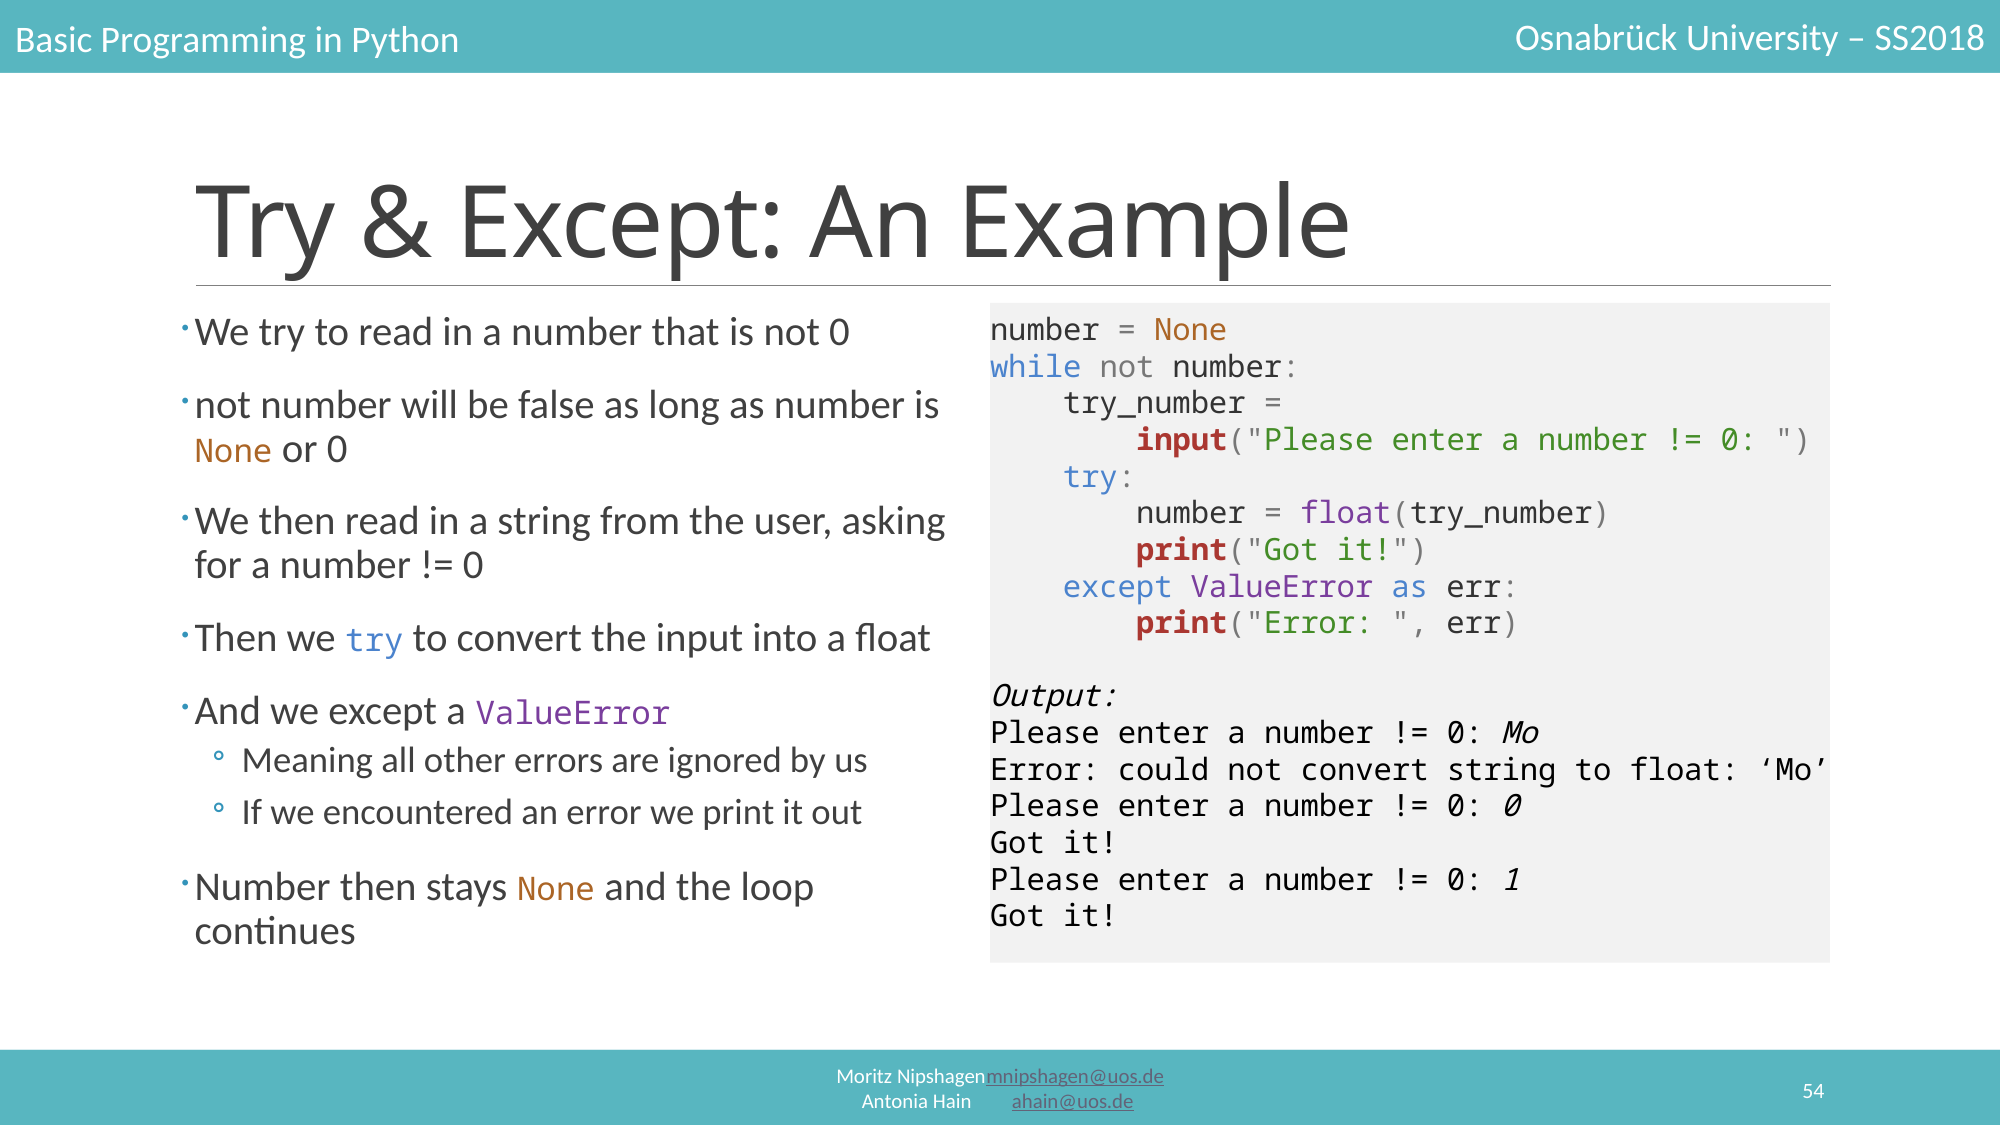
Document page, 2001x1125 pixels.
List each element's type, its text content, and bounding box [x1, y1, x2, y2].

slide_number 54 [1624, 1059, 1840, 1120]
list We try to read in a number that is not 0 not number will be false as long as number is None or 0 We then read in a string from the user, asking for a number != 0 Then we try to convert the input into a float And we except a ValueError Meaning all other errors are ignored by us If we encountered an error we print it out Number then stays None and the loop continues [180, 302, 964, 963]
title Try & Except: An Example [180, 162, 1830, 285]
list number = None while not number: try_number = input("Please enter a number != 0: ") try: number = float(try_number) print("Got it!") except ValueError as err: print("Error: ", err) Output: Please enter a number != 0: Mo Error: could not convert string to float: ‘Mo’ Please enter a number != 0: 0 Got it! Please enter a number != 0: 1 Got it! [990, 302, 1830, 963]
